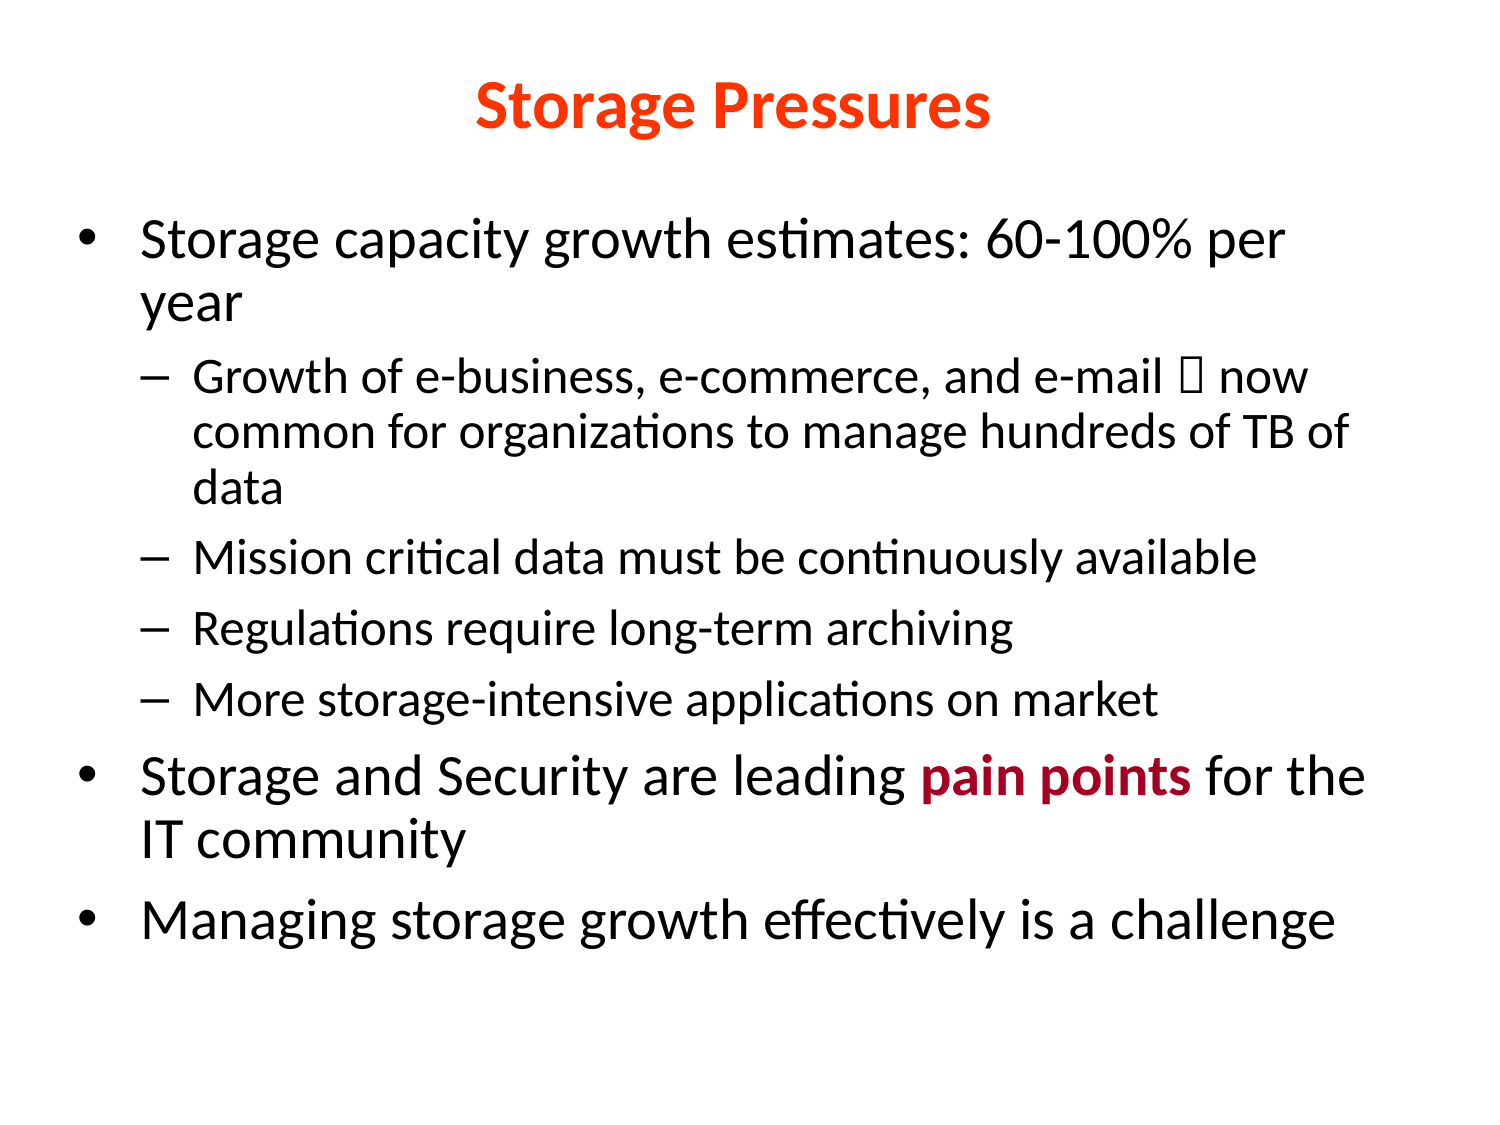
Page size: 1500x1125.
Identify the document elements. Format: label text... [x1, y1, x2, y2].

title Storage Pressures [112, 50, 1388, 150]
list Storage capacity growth estimates: 60-100% per year Growth of e-business, e-commerce, and e-mail  now common for organizations to manage hundreds of TB of data Mission critical data must be continuously available Regulations require long-term archiving More storage-intensive applications on market Storage and Security are leading pain points for the IT community Managing storage growth effectively is a challenge [62, 200, 1410, 961]
